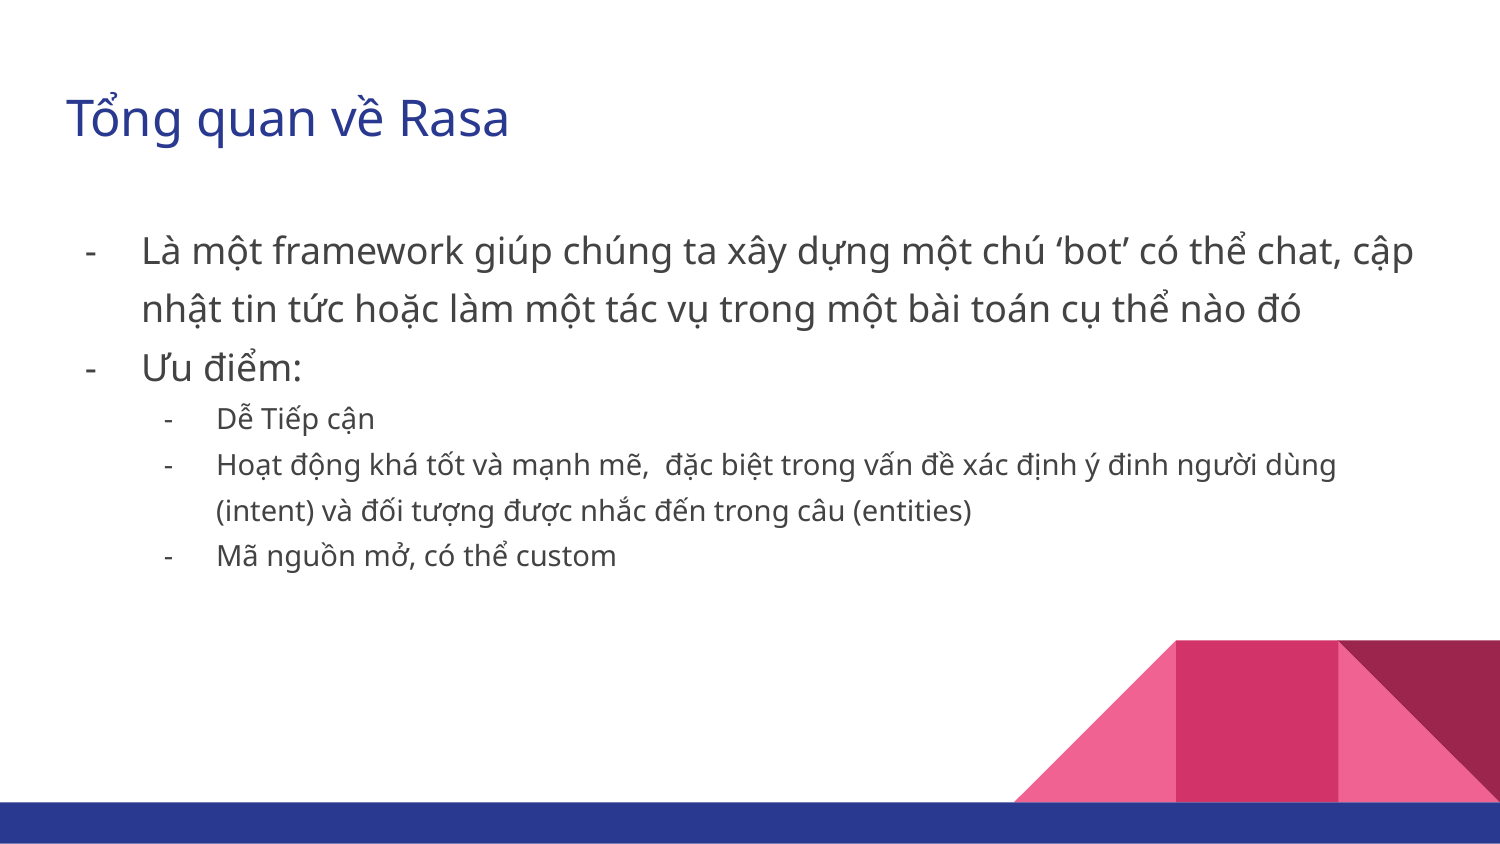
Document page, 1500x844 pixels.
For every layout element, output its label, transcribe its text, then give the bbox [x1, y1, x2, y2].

list Là một framework giúp chúng ta xây dựng một chú ‘bot’ có thể chat, cập nhật tin tức hoặc làm một tác vụ trong một bài toán cụ thể nào đó Ưu điểm: Dễ Tiếp cận Hoạt động khá tốt và mạnh mẽ, đặc biệt trong vấn đề xác định ý đinh người dùng (intent) và đối tượng được nhắc đến trong câu (entities) Mã nguồn mở, có thể custom [51, 201, 1449, 750]
title Tổng quan về Rasa [51, 67, 1449, 167]
